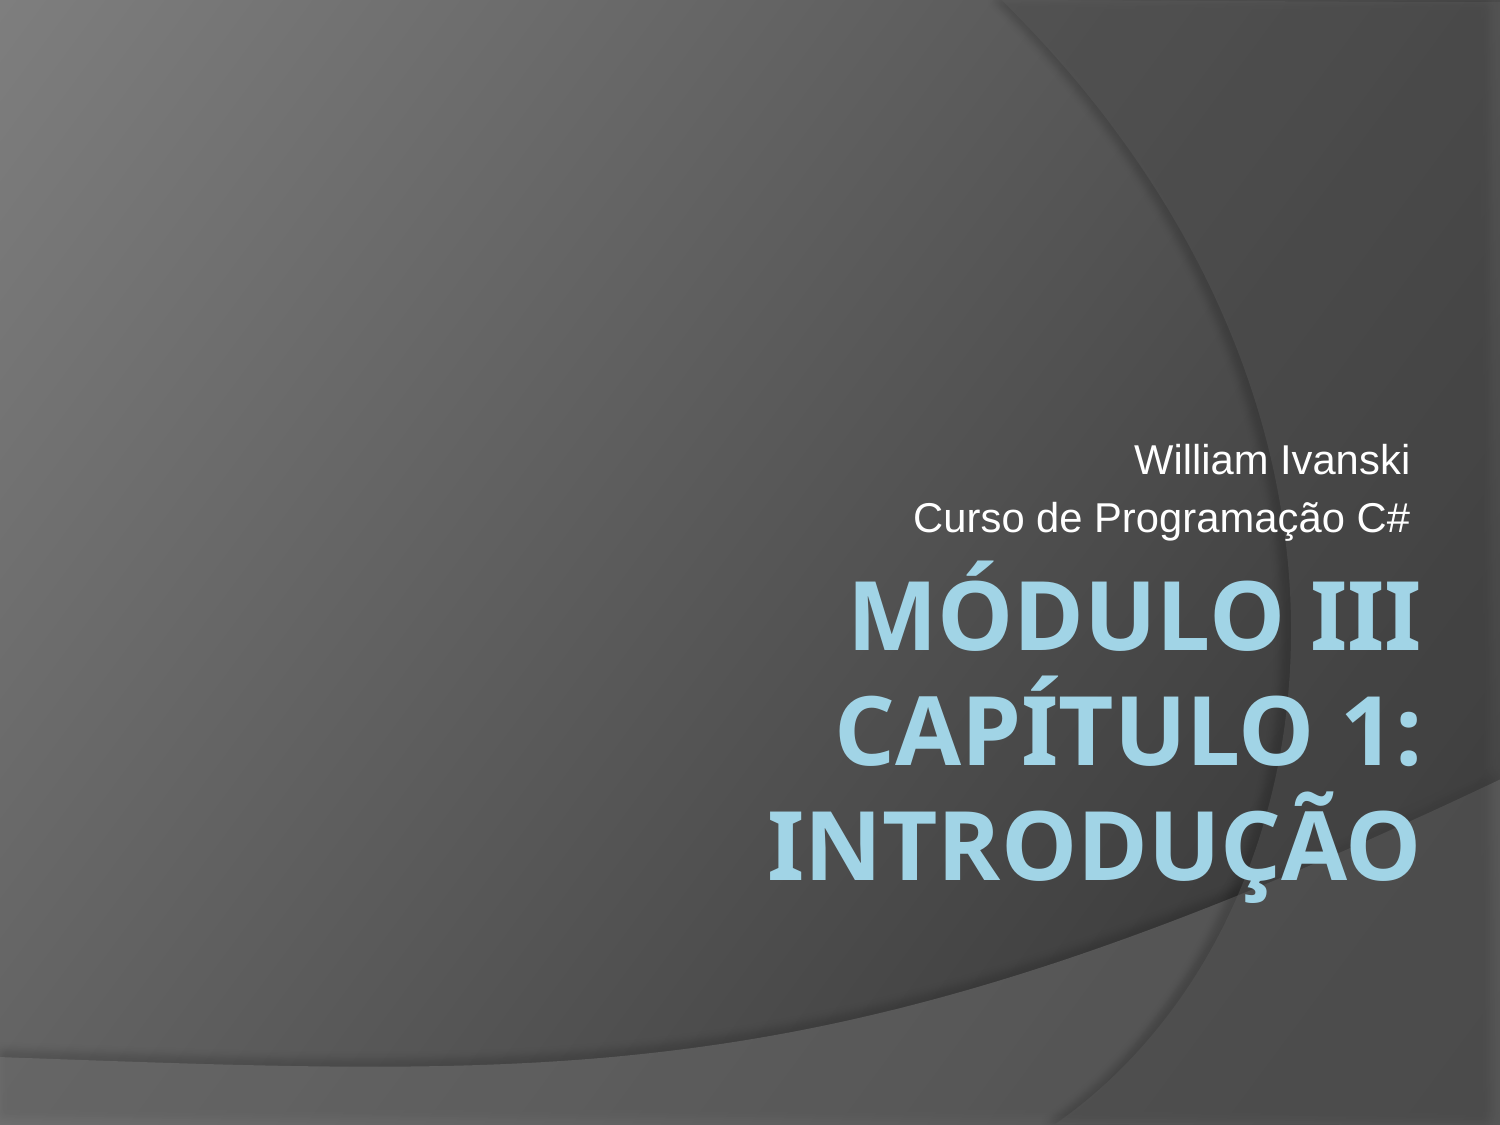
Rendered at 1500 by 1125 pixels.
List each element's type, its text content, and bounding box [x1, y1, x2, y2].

title Módulo III Capítulo 1: Introdução [70, 547, 1430, 925]
subtitle William Ivanski Curso de Programação C# [71, 253, 1418, 541]
